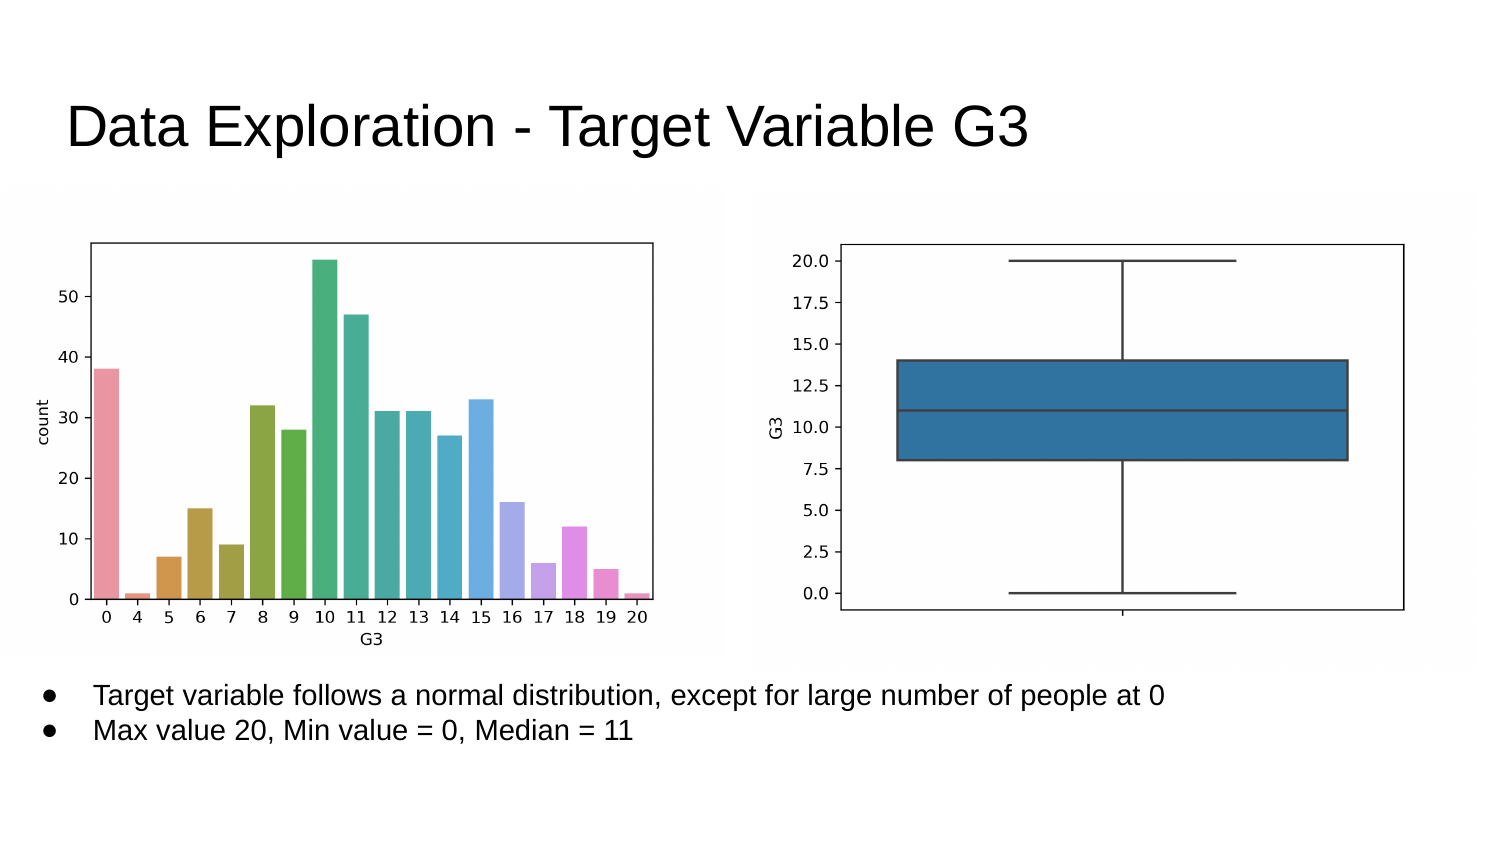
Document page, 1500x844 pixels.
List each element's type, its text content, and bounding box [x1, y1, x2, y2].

title Data Exploration - Target Variable G3 [51, 72, 1449, 167]
picture [749, 186, 1476, 671]
text_box Target variable follows a normal distribution, except for large number of people at 0 Max value 20, Min value = 0, Median = 11 [3, 661, 1500, 844]
picture [0, 185, 725, 658]
